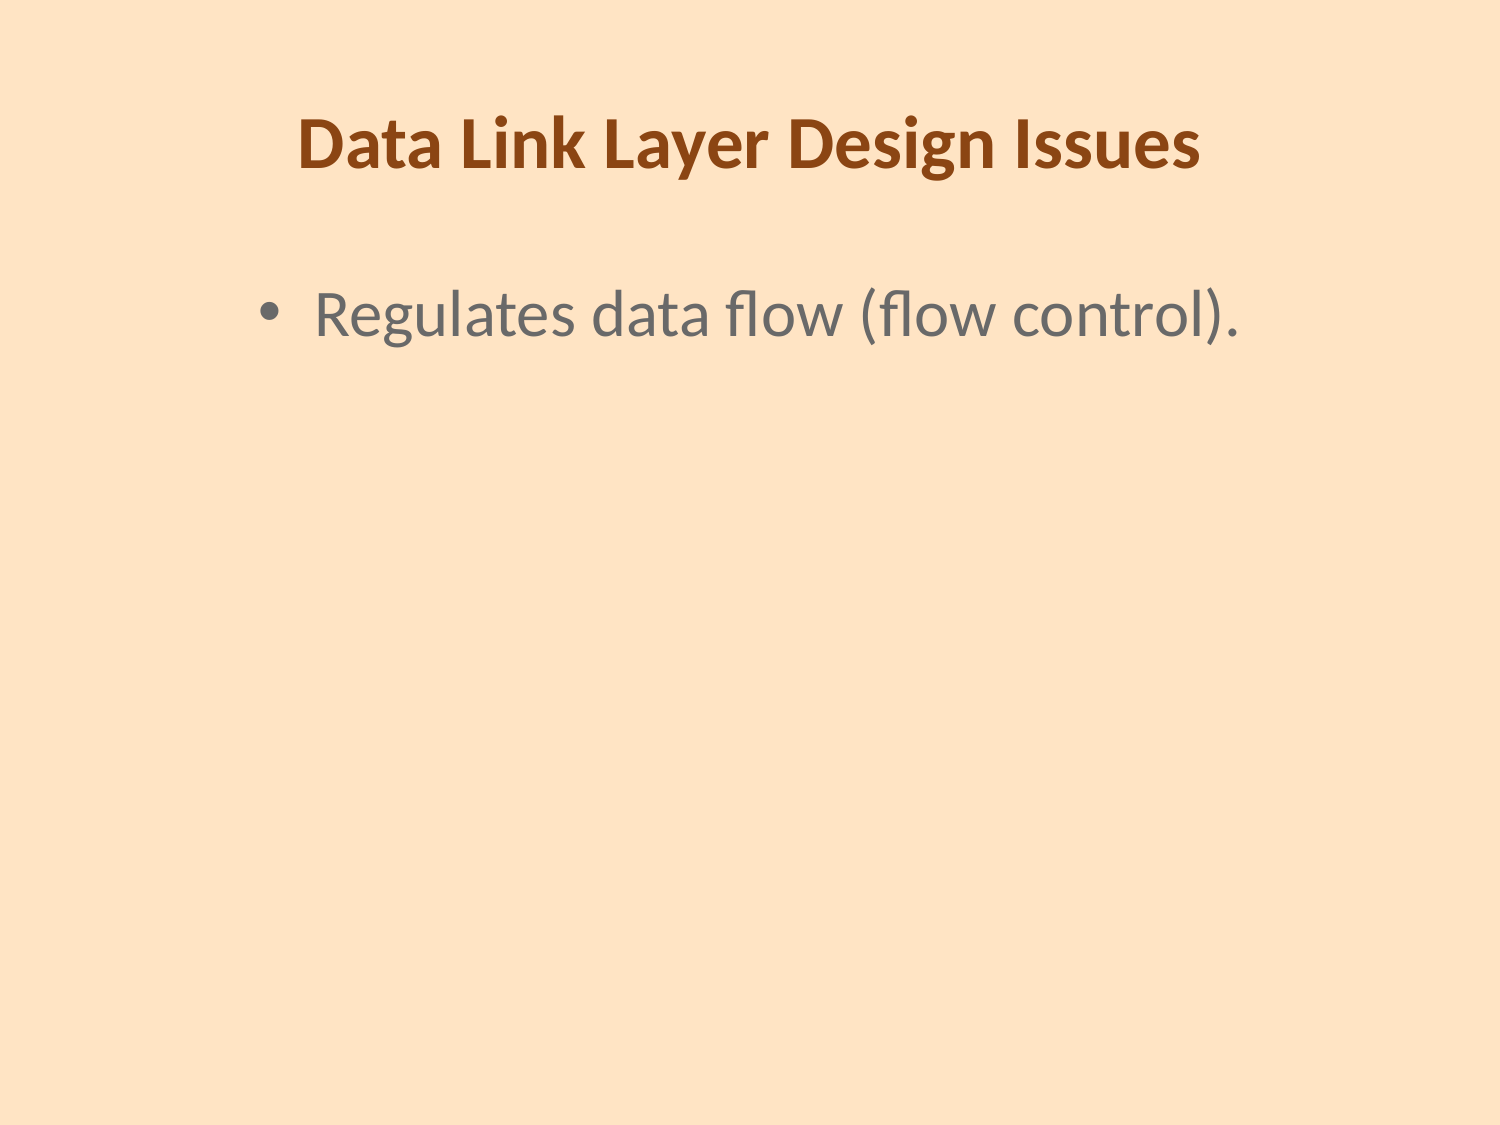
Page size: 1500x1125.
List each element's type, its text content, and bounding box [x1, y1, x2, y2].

list Regulates data flow (flow control). [75, 262, 1425, 1005]
title Data Link Layer Design Issues [75, 45, 1425, 233]
